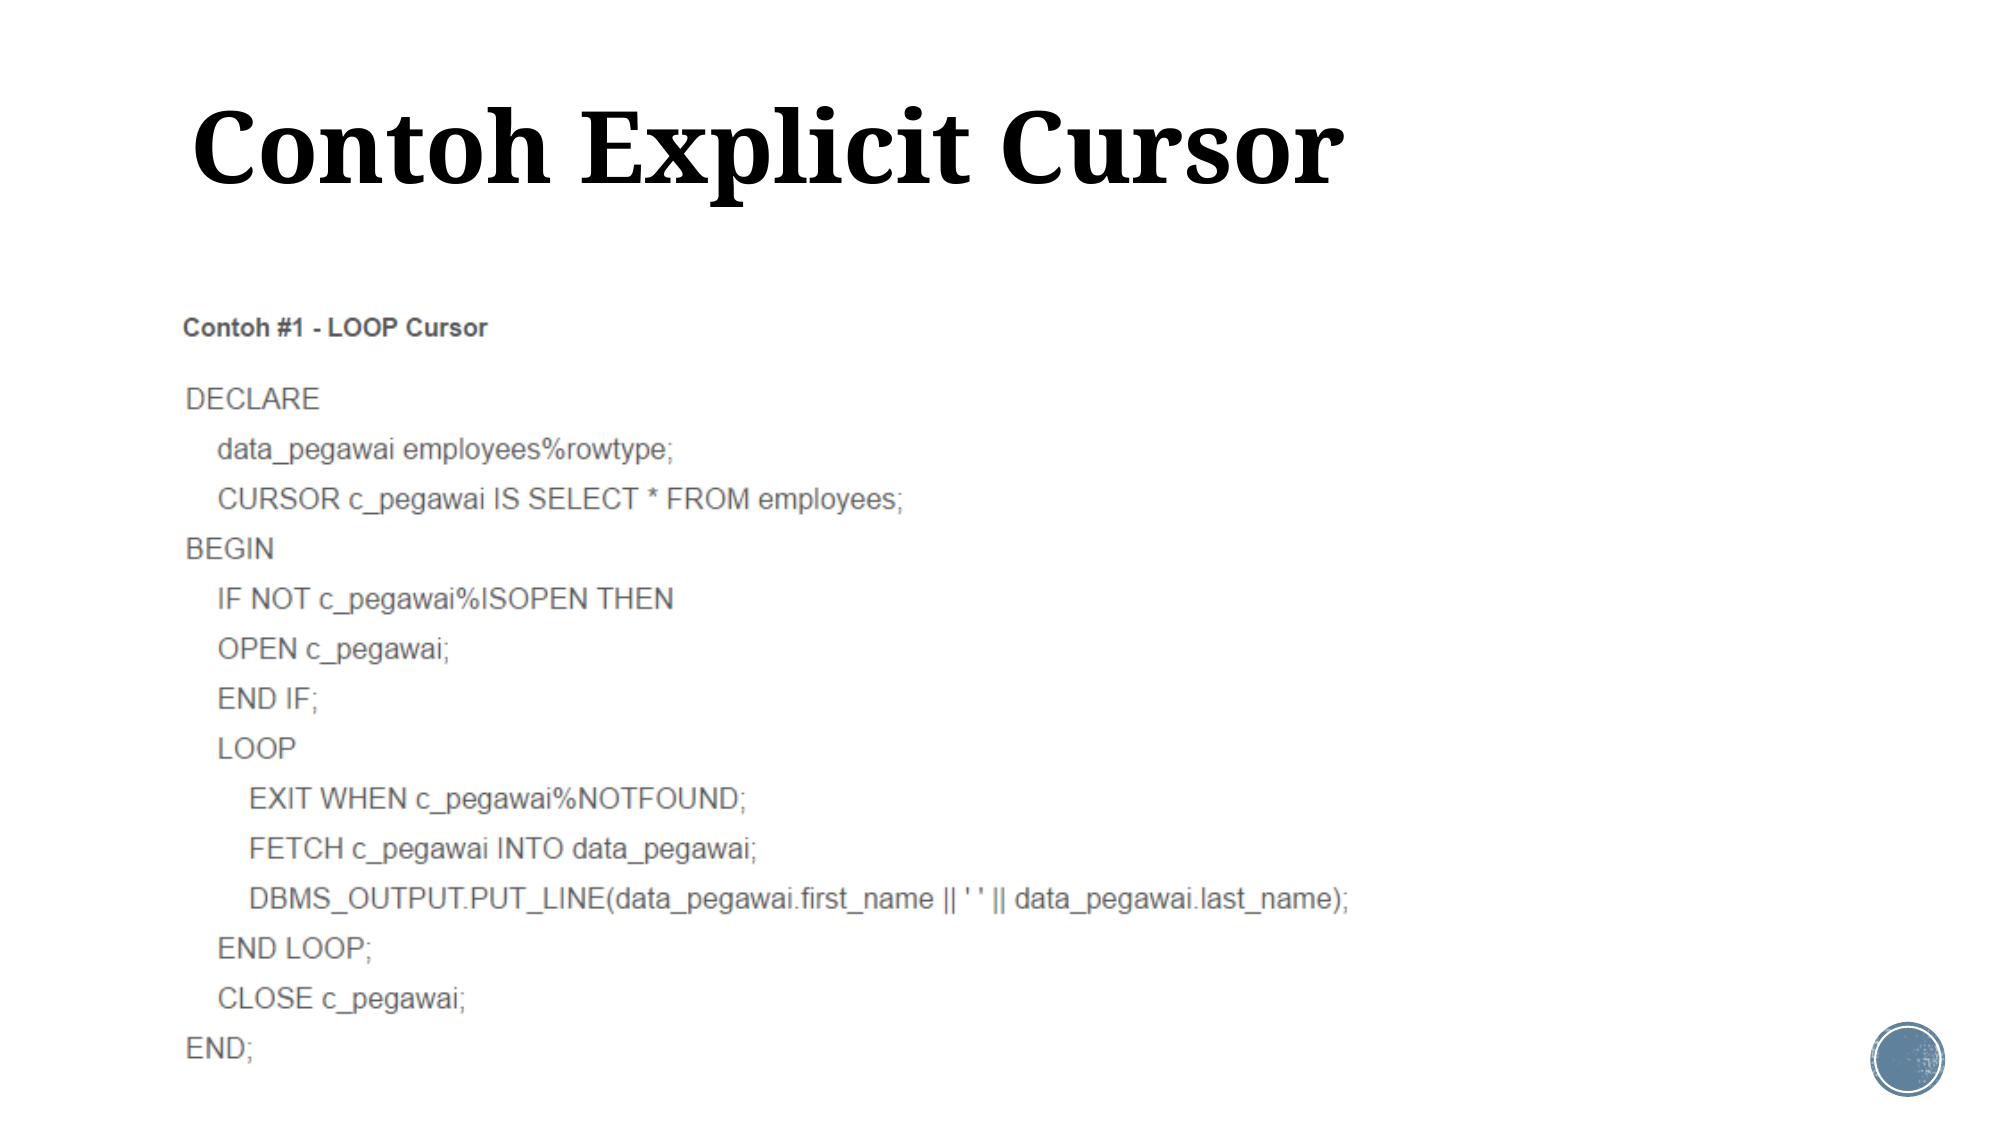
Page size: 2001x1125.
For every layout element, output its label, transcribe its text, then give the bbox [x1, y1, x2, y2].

picture [175, 299, 504, 381]
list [177, 383, 1363, 1081]
title Contoh Explicit Cursor [175, 79, 1826, 344]
